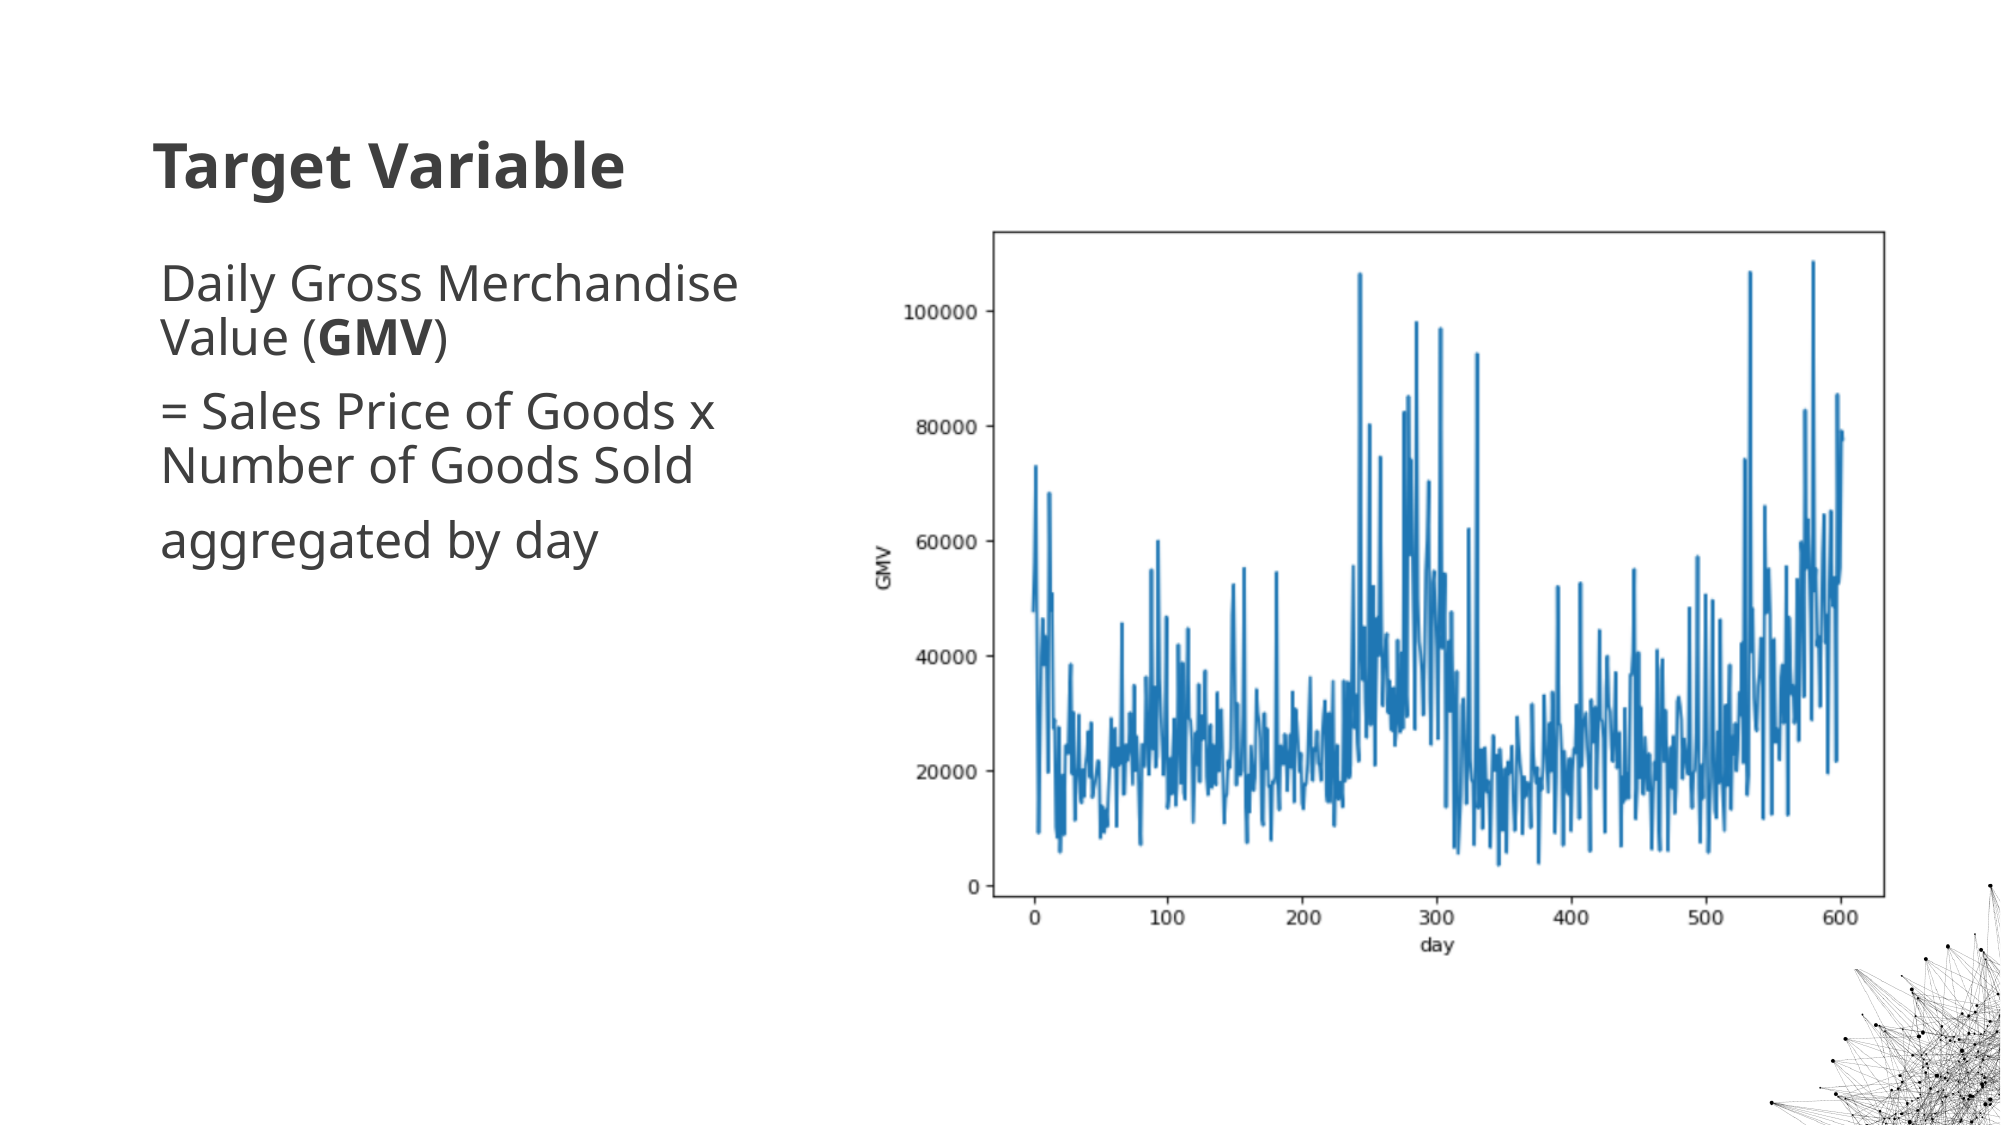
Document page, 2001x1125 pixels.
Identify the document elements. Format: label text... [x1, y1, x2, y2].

title Target Variable [137, 59, 1863, 278]
picture [839, 213, 2001, 1125]
text_box Daily Gross Merchandise Value (GMV) = Sales Price of Goods x Number of Goods Sold aggregated by day [145, 243, 834, 735]
